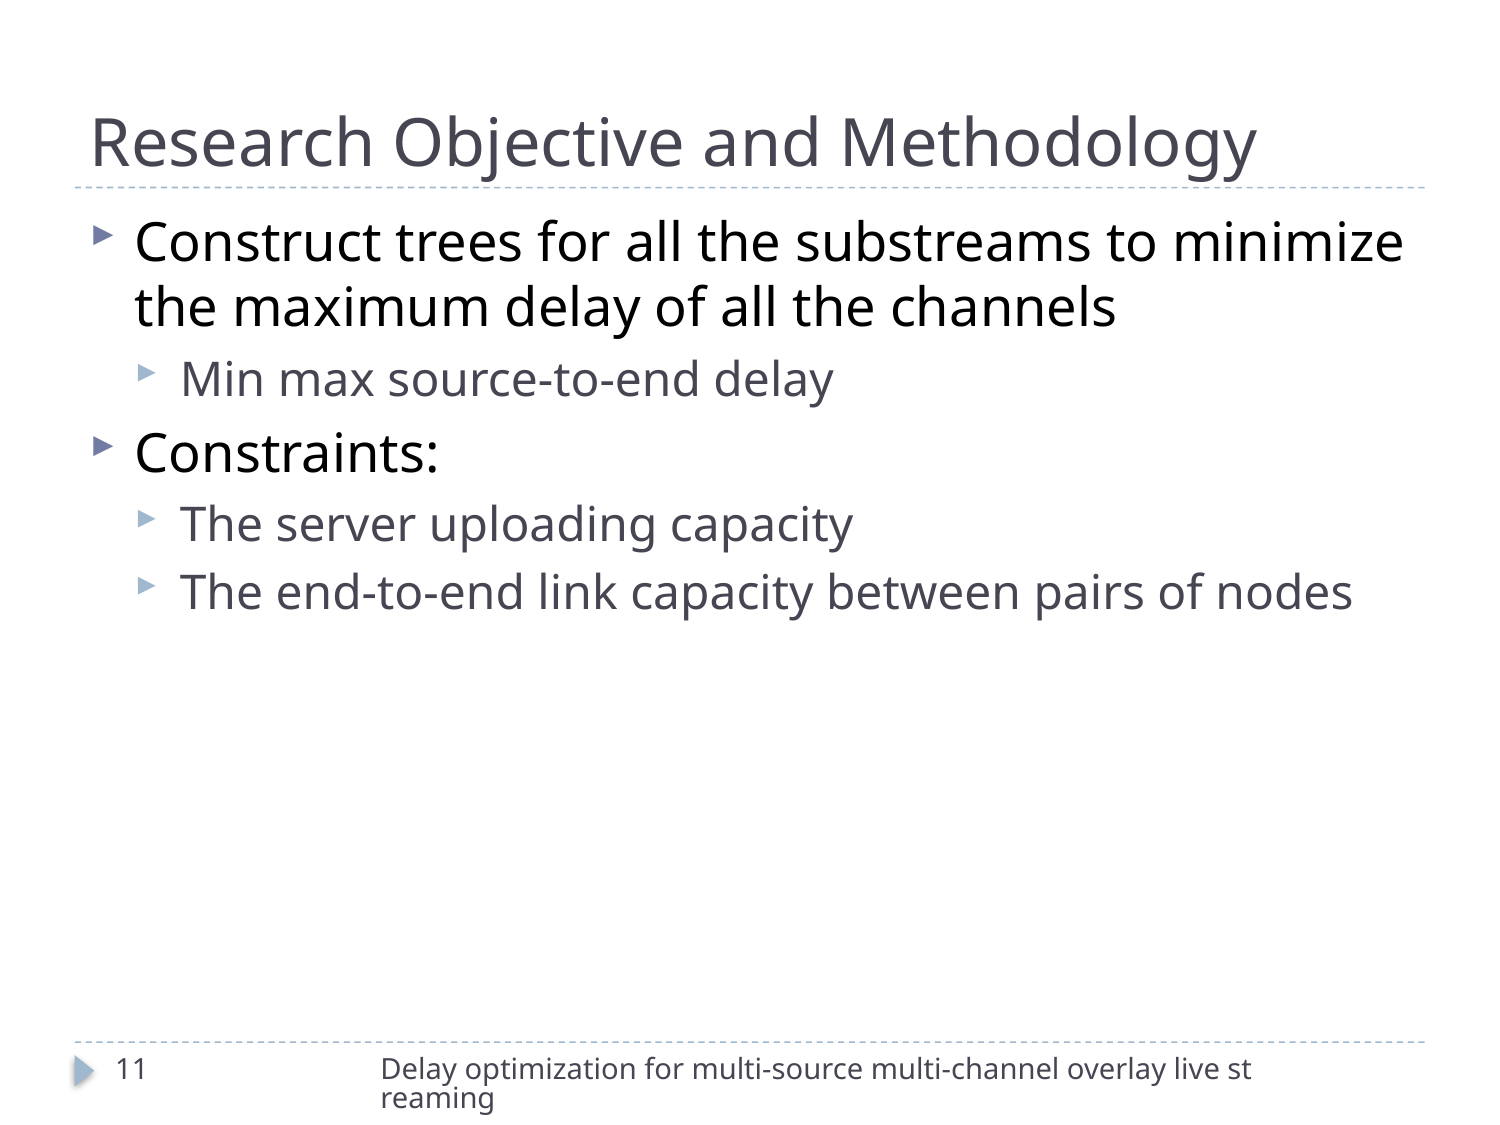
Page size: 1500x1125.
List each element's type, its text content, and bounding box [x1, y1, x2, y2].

title Research Objective and Methodology [75, 24, 1425, 188]
list Construct trees for all the substreams to minimize the maximum delay of all the channels Min max source-to-end delay Constraints: The server uploading capacity The end-to-end link capacity between pairs of nodes [75, 200, 1425, 1043]
slide_number 11 [100, 1043, 365, 1103]
footer Delay optimization for multi-source multi-channel overlay live streaming [365, 1042, 1270, 1103]
